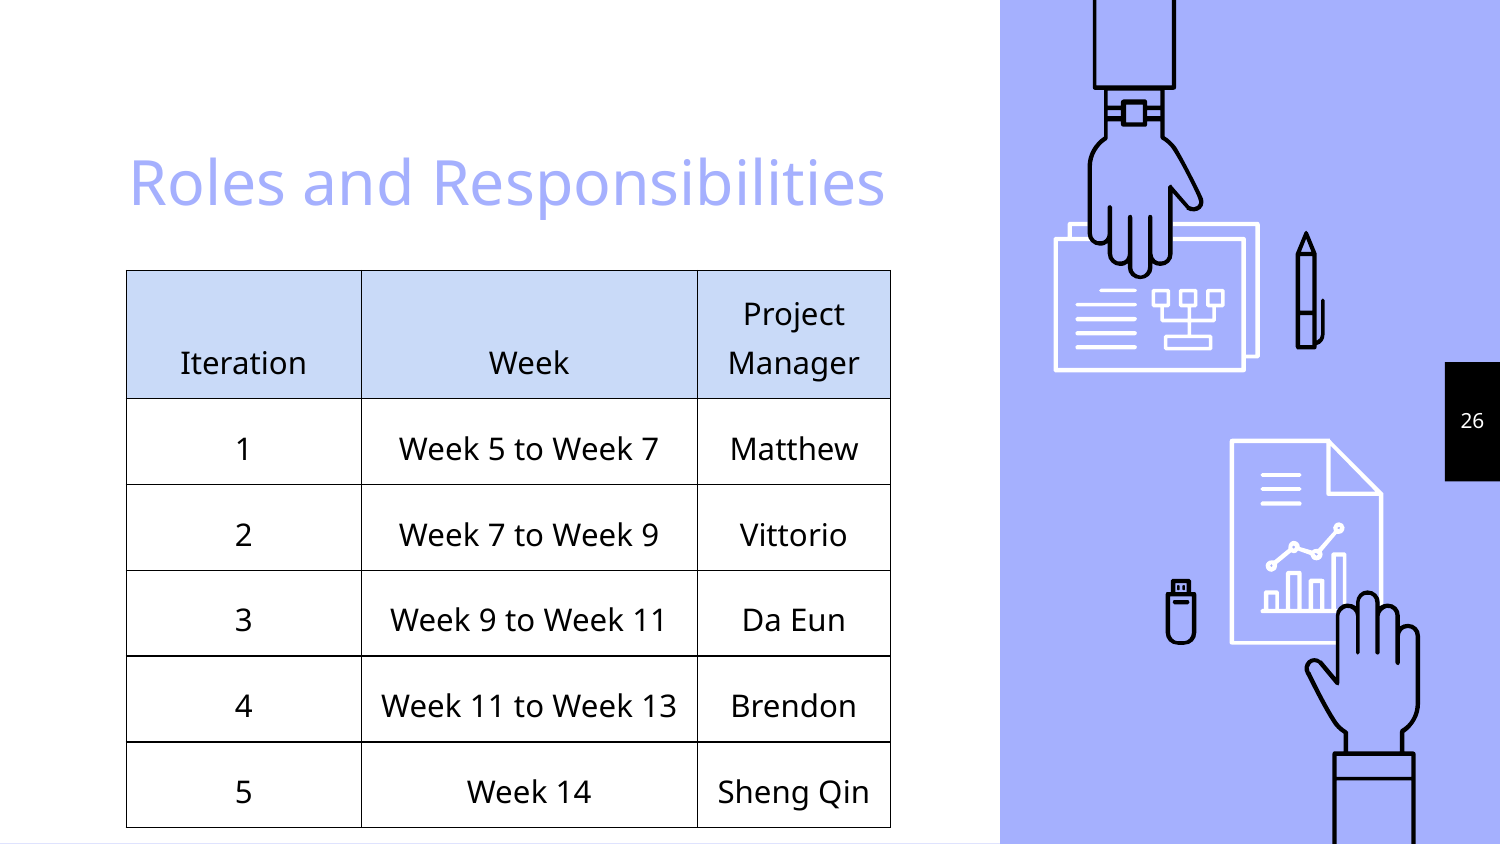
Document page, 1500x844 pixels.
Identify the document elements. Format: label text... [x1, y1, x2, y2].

table_cell 1 [127, 399, 361, 484]
table_cell 4 [127, 657, 361, 741]
table_cell Week 7 to Week 9 [362, 485, 697, 570]
table_cell Week 5 to Week 7 [362, 399, 697, 484]
table_cell Sheng Qin [698, 743, 890, 827]
table_cell Week 11 to Week 13 [362, 657, 697, 741]
title Roles and Responsibilities [86, 92, 930, 234]
table_header Iteration [127, 271, 361, 398]
table_header Project Manager [698, 271, 890, 398]
table_cell 3 [127, 571, 361, 655]
table_cell 5 [127, 743, 361, 827]
table_cell 2 [127, 485, 361, 570]
table_header Week [362, 271, 697, 398]
table_cell Matthew [698, 399, 890, 484]
table_cell Week 14 [362, 743, 697, 827]
slide_number ‹#› [1444, 362, 1500, 482]
table_cell Da Eun [698, 571, 890, 655]
table_cell Brendon [698, 657, 890, 741]
table_cell Vittorio [698, 485, 890, 570]
table_cell Week 9 to Week 11 [362, 571, 697, 655]
